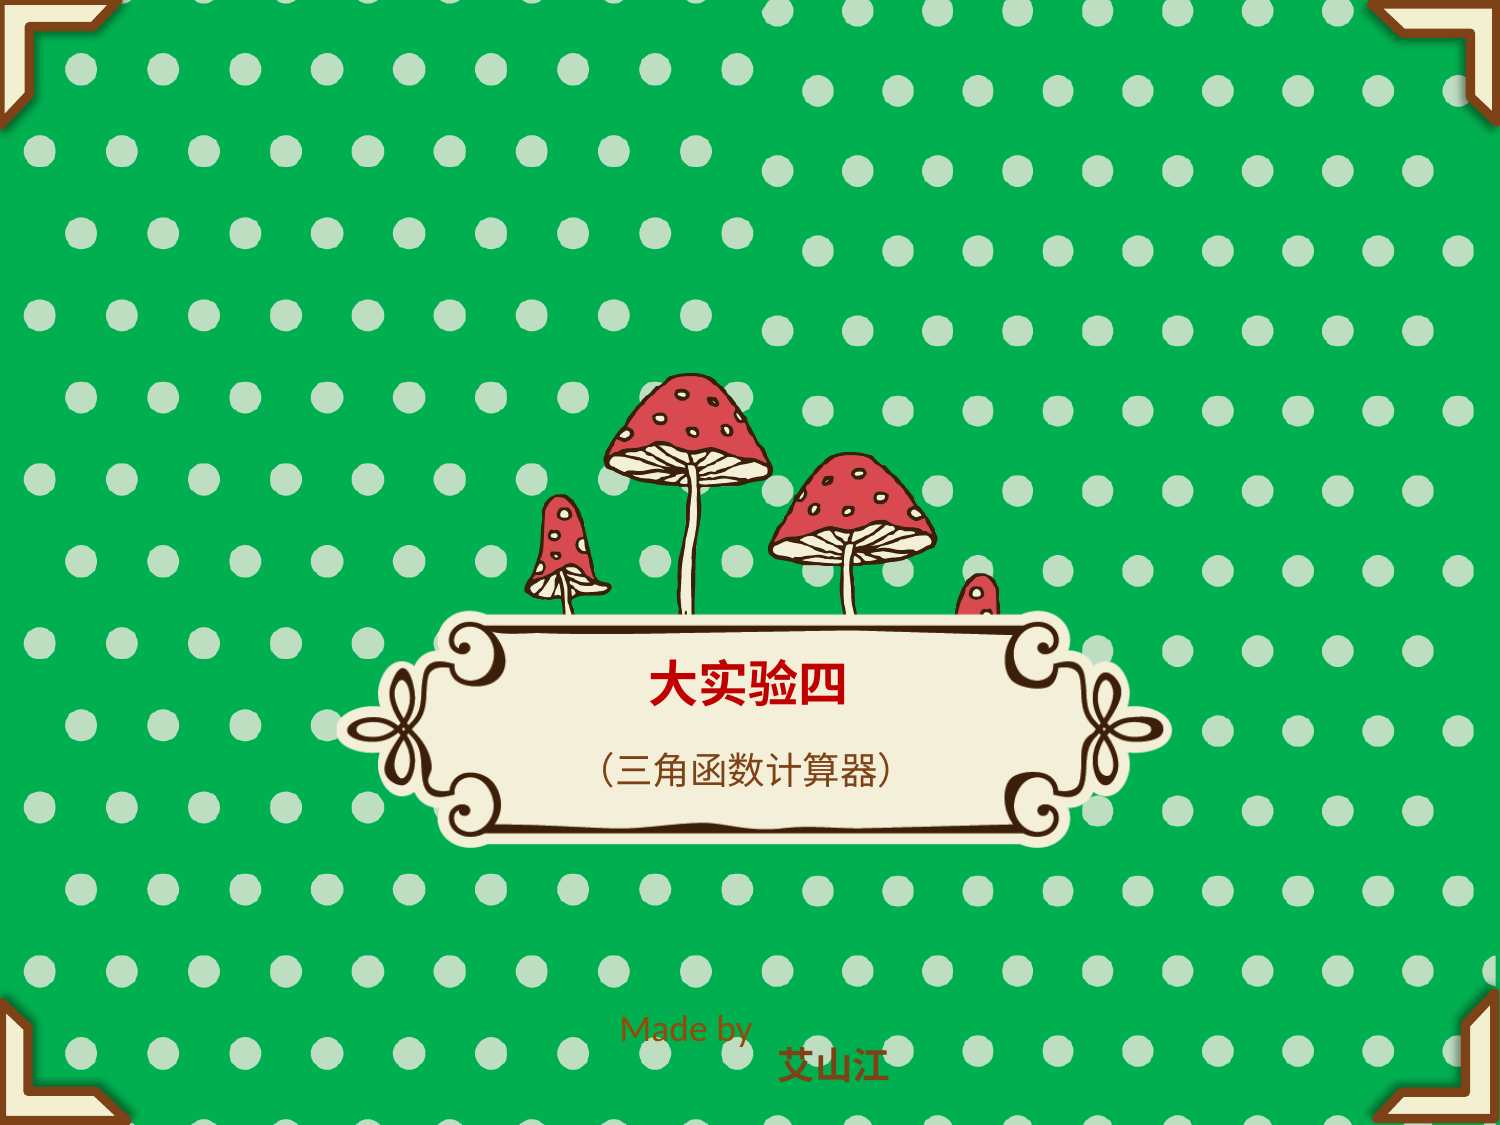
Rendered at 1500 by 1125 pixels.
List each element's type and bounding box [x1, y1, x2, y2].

text_box [481, 336, 1059, 444]
text_box [17, 0, 1496, 1125]
text_box [0, 1000, 12, 1123]
text_box [0, 0, 12, 128]
picture [336, 445, 1223, 1062]
